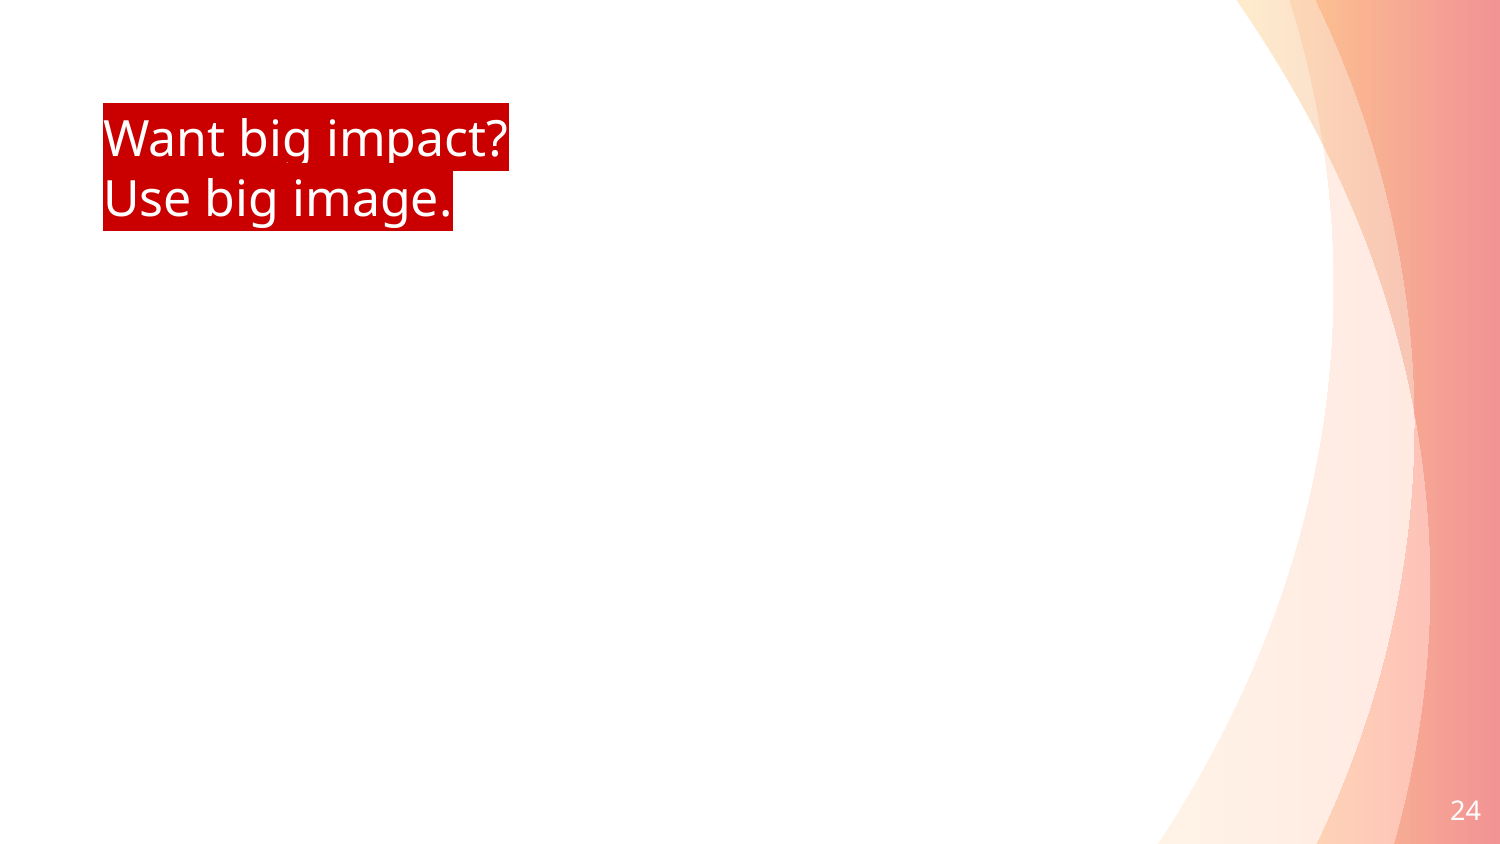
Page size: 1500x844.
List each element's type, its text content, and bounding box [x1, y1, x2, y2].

title Want big impact? Use big image. [103, 106, 540, 334]
slide_number 24 [1391, 779, 1482, 844]
